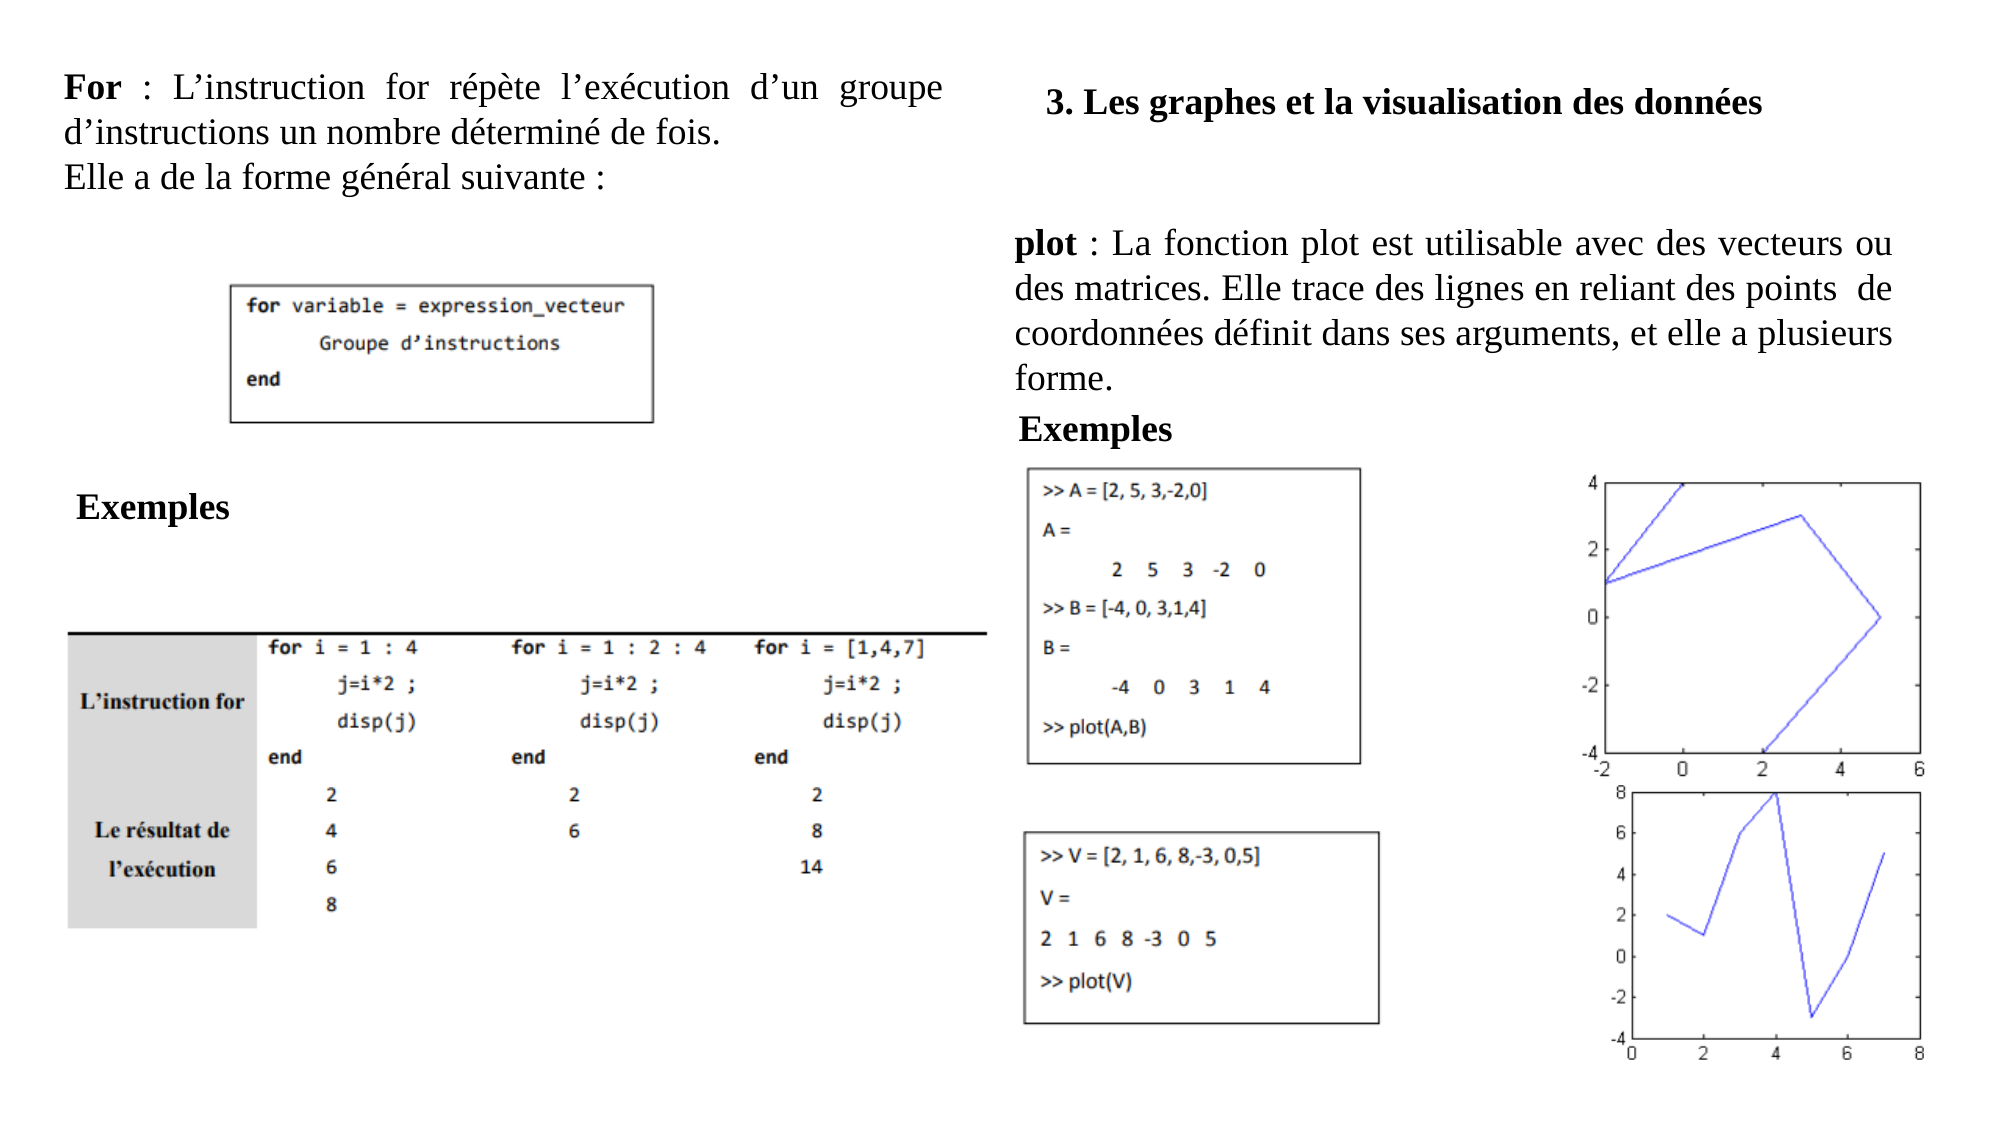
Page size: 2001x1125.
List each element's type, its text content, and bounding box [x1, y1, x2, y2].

picture [224, 278, 667, 433]
text_box Exemples [61, 474, 246, 535]
picture [65, 626, 992, 938]
picture [1021, 456, 1939, 1077]
text_box Exemples [1003, 396, 1188, 457]
picture [1014, 819, 1394, 1037]
text_box For : L’instruction for répète l’exécution d’un groupe d’instructions un nombre déterminé de fois. Elle a de la forme général suivante : [48, 54, 960, 205]
text_box plot : La fonction plot est utilisable avec des vecteurs ou des matrices. Elle trace des lignes en reliant des points de coordonnées définit dans ses arguments, et elle a plusieurs forme. [999, 210, 1910, 405]
text_box 3. Les graphes et la visualisation des données [1030, 69, 1779, 130]
